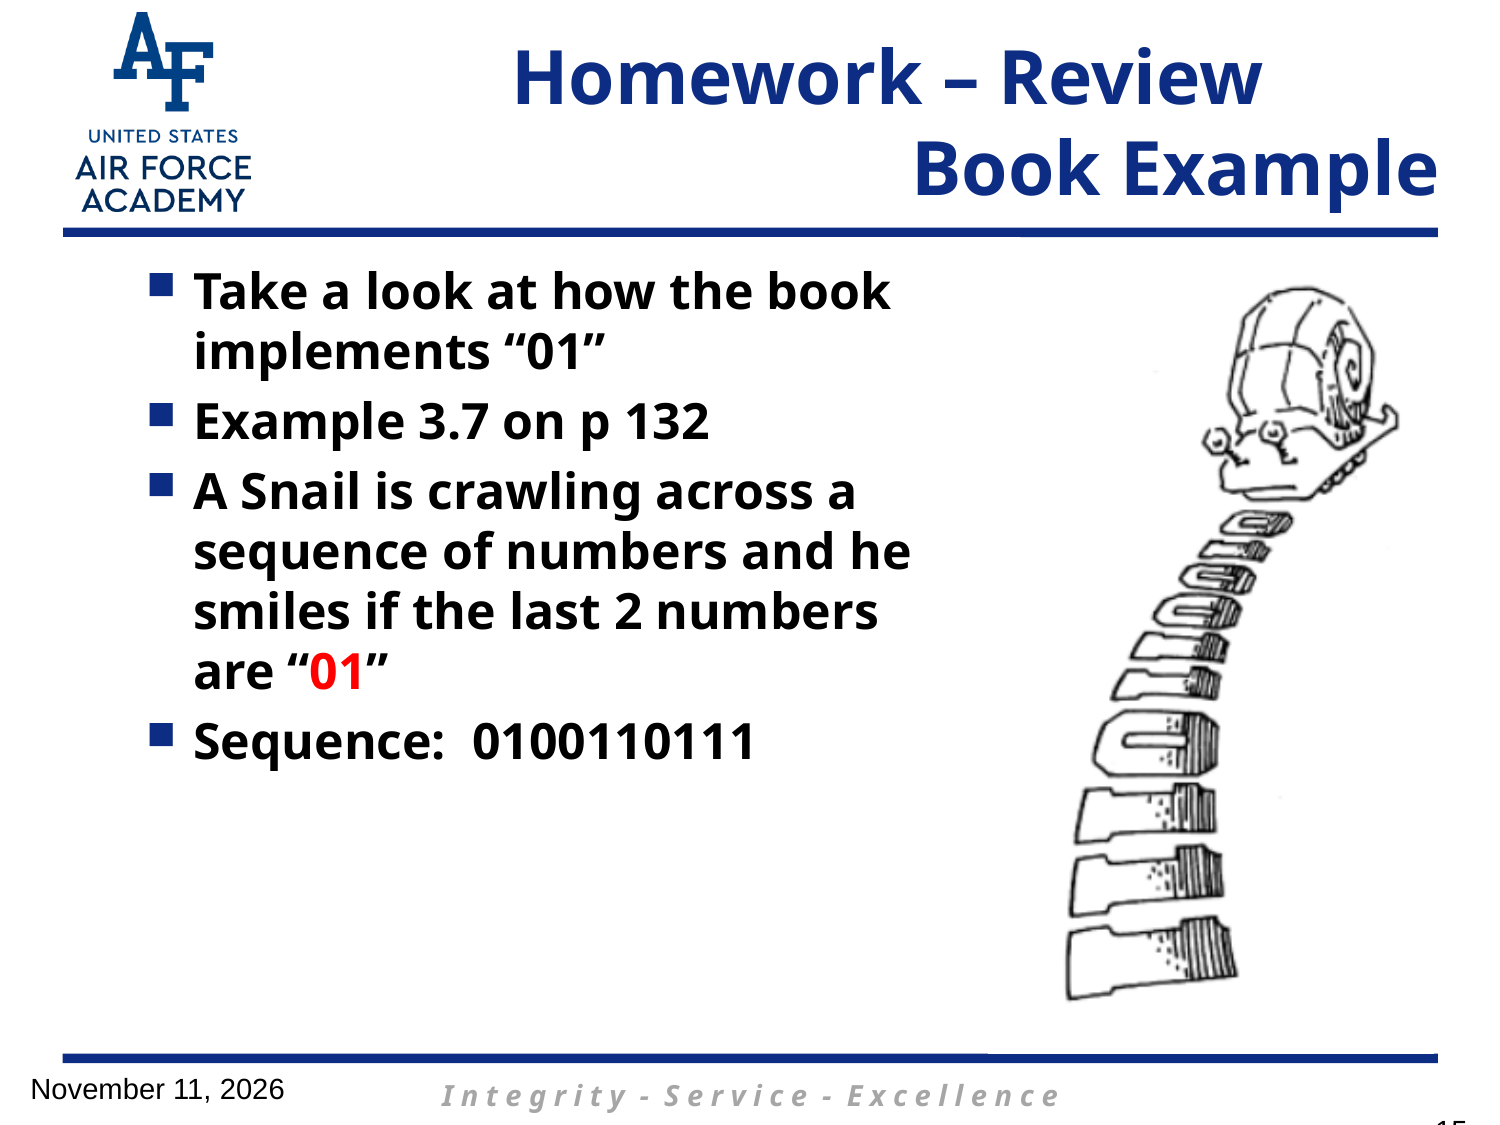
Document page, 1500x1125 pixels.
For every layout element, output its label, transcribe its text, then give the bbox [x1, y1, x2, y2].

title Homework – Review Book Example [299, 29, 1456, 211]
slide_number 15 [1402, 1069, 1500, 1125]
picture [75, 12, 251, 212]
picture [987, 247, 1435, 1054]
list Take a look at how the book implements “01” Example 3.7 on p 132 A Snail is crawling across a sequence of numbers and he smiles if the last 2 numbers are “01” Sequence: 0100110111 [131, 251, 983, 962]
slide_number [15, 1028, 366, 1107]
